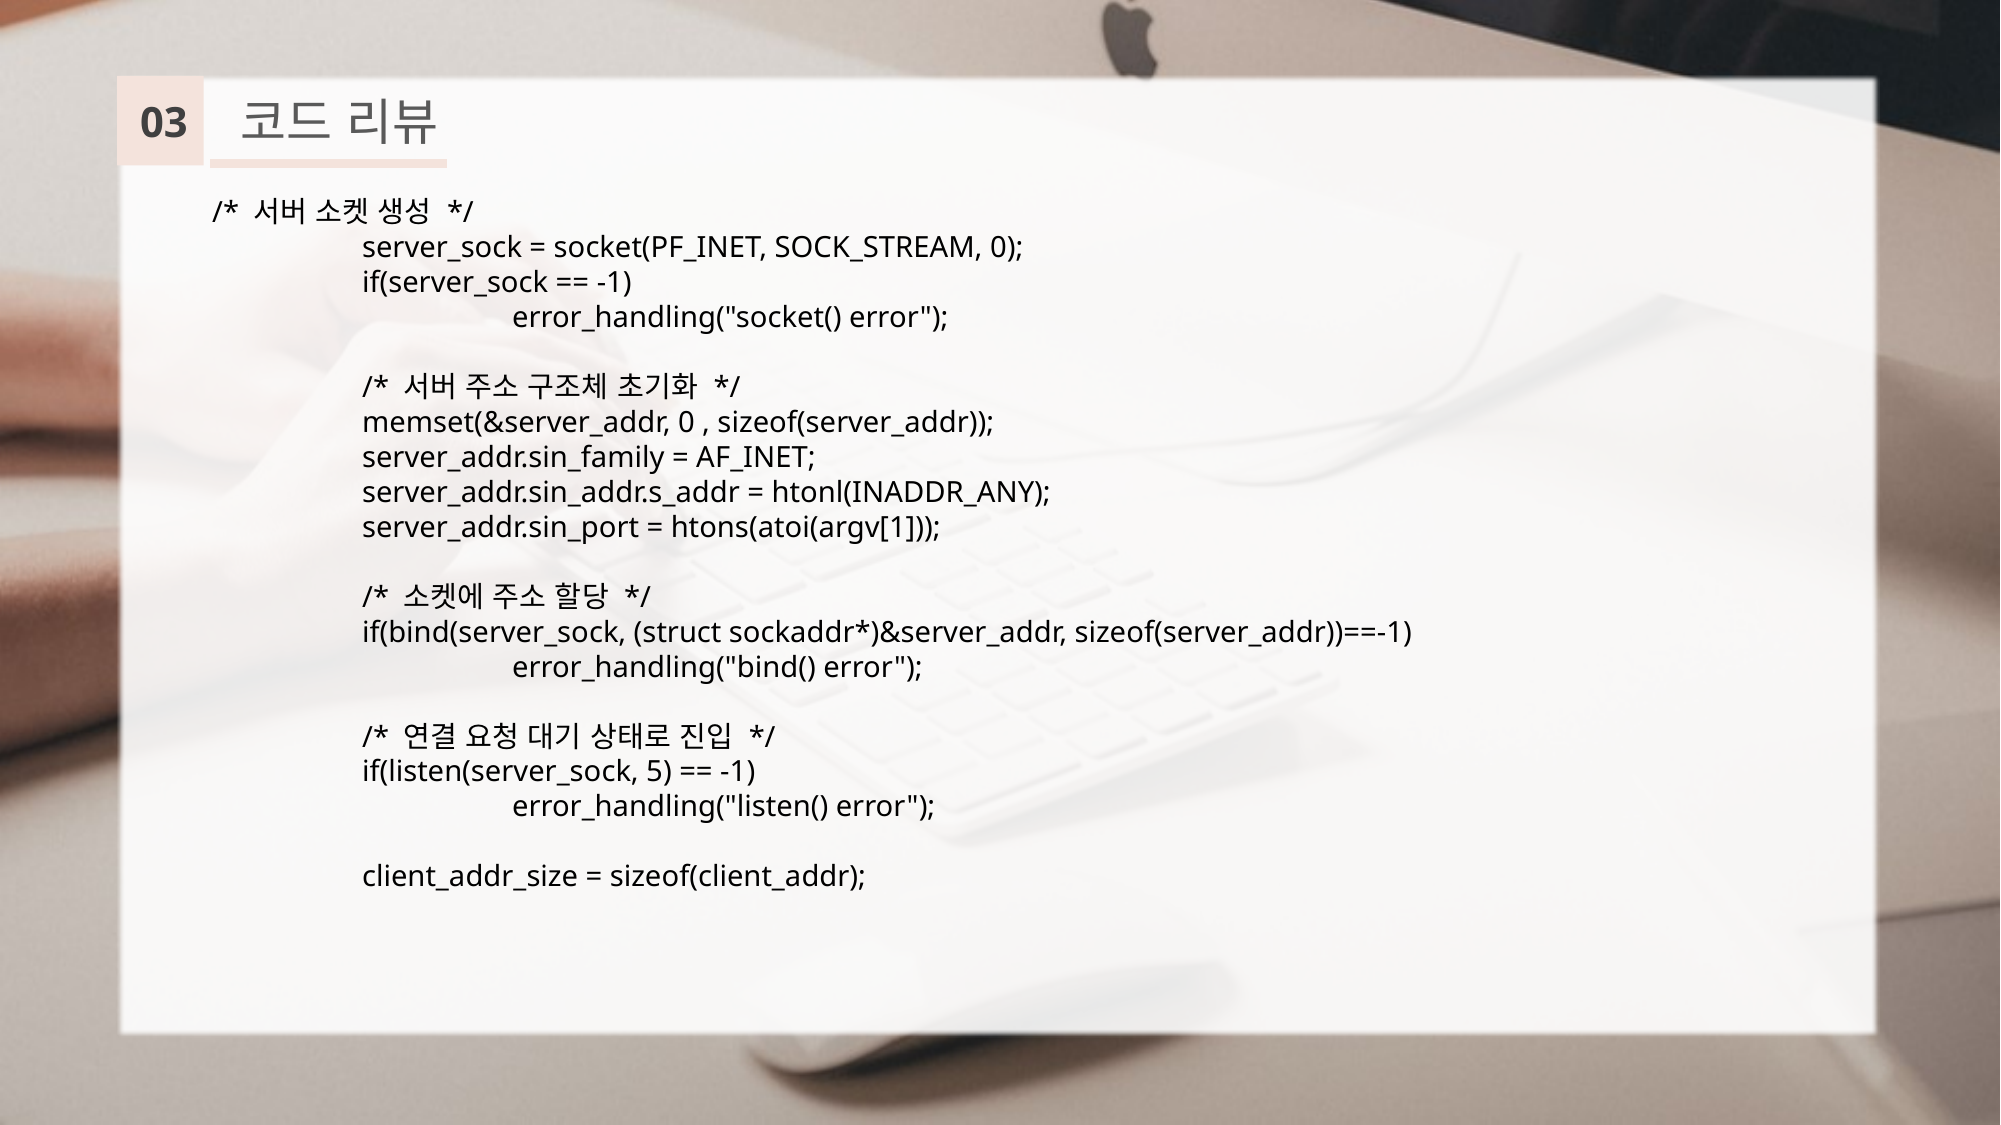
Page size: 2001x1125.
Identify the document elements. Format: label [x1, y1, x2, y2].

picture [0, 0, 2000, 1125]
text_box [117, 75, 465, 166]
